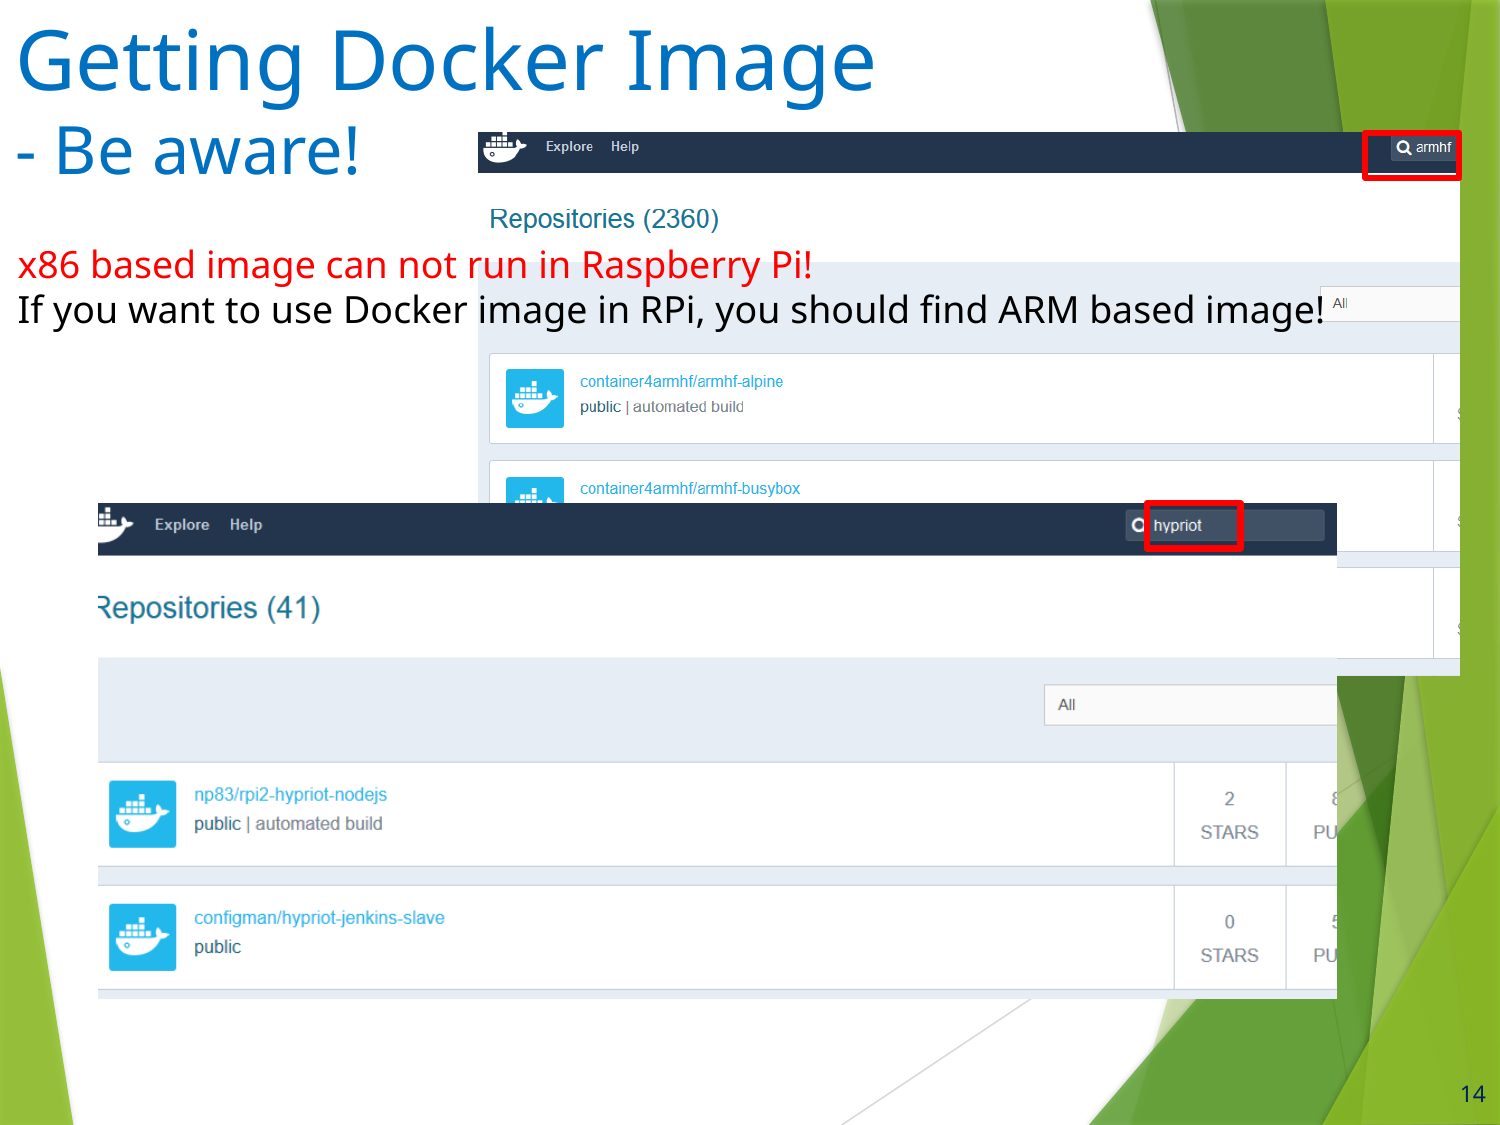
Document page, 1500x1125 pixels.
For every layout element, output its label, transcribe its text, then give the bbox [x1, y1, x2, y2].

slide_number 14 [1417, 1065, 1500, 1125]
text_box x86 based image can not run in Raspberry Pi! If you want to use Docker image in RPi, you should find ARM based image! [2, 233, 472, 338]
text_box Getting Docker Image - Be aware! [0, 0, 1500, 237]
picture [97, 132, 1460, 999]
